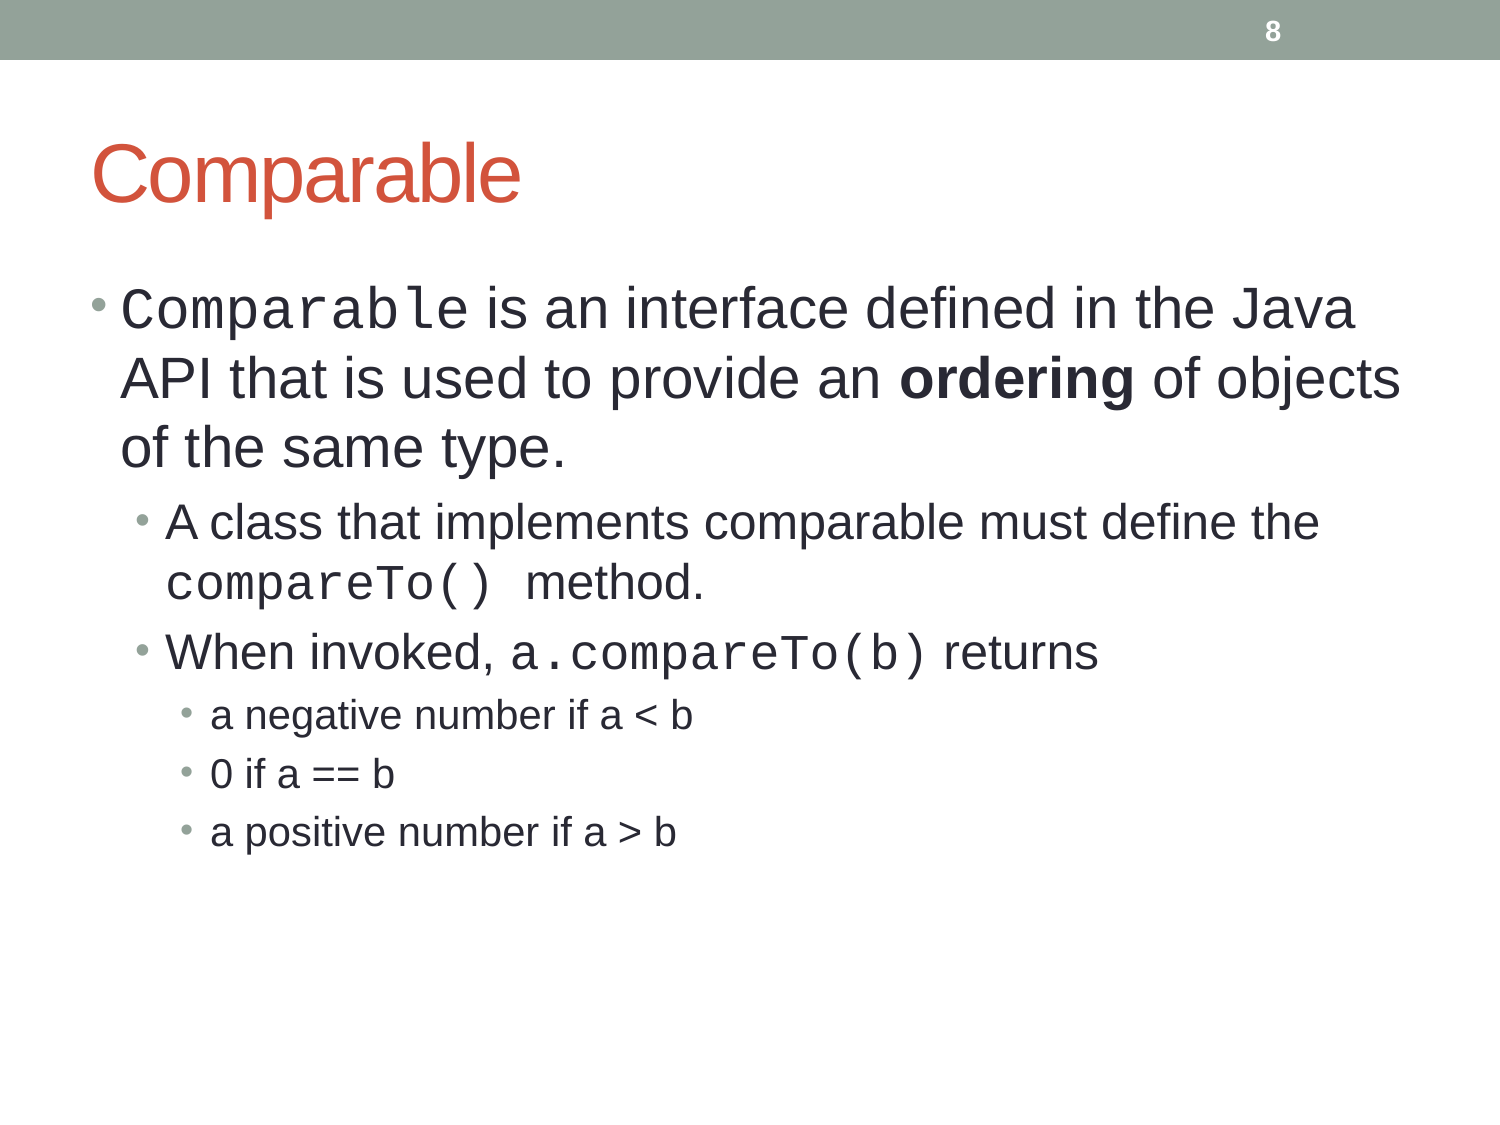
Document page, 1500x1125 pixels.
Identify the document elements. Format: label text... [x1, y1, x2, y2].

slide_number 8 [1250, 3, 1425, 57]
list Comparable is an interface defined in the Java API that is used to provide an ordering of objects of the same type. A class that implements comparable must define the compareTo() method. When invoked, a.compareTo(b) returns a negative number if a < b 0 if a == b a positive number if a > b [75, 262, 1425, 1063]
title Comparable [75, 87, 1425, 250]
